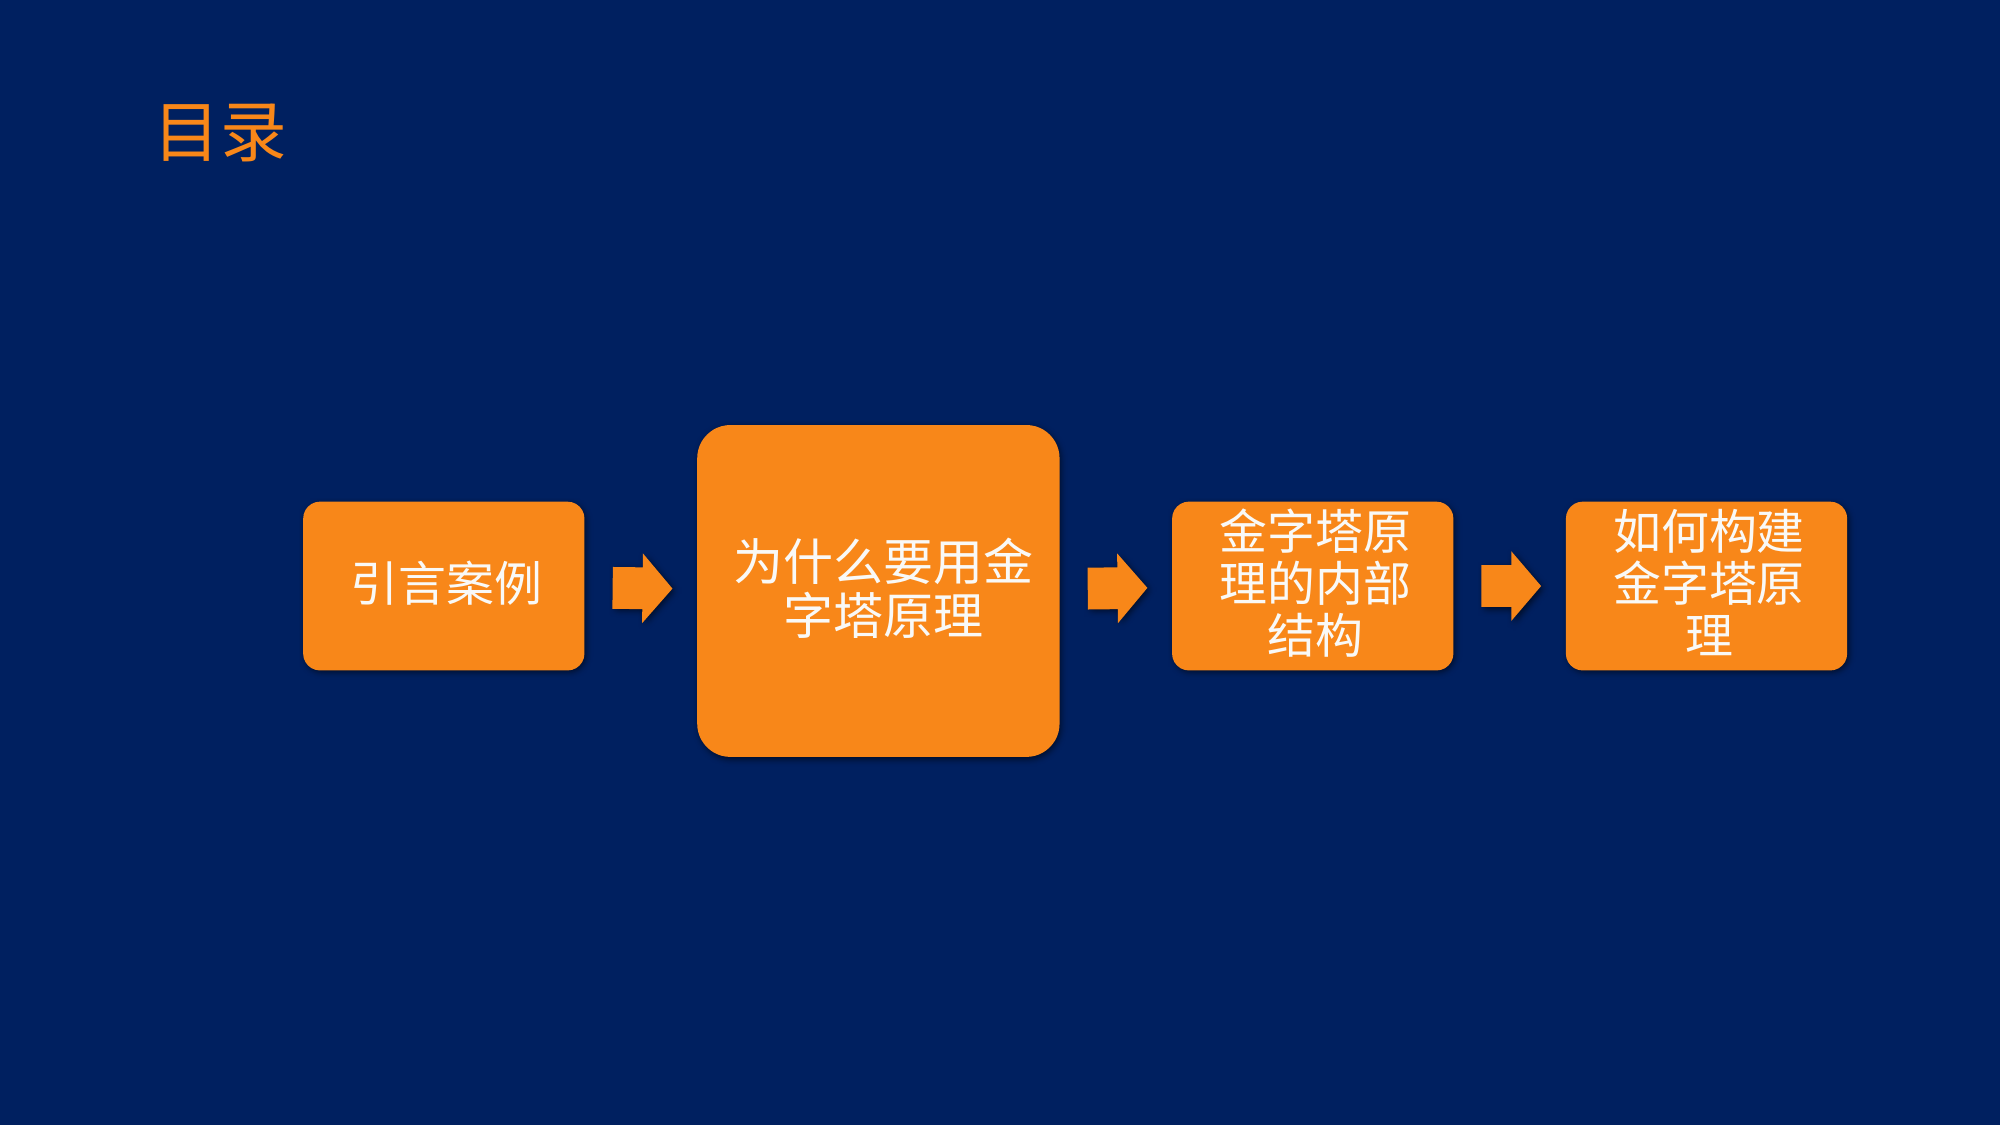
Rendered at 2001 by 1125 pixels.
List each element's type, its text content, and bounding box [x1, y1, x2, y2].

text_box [302, 102, 1848, 1070]
text_box 目录 [139, 81, 303, 177]
